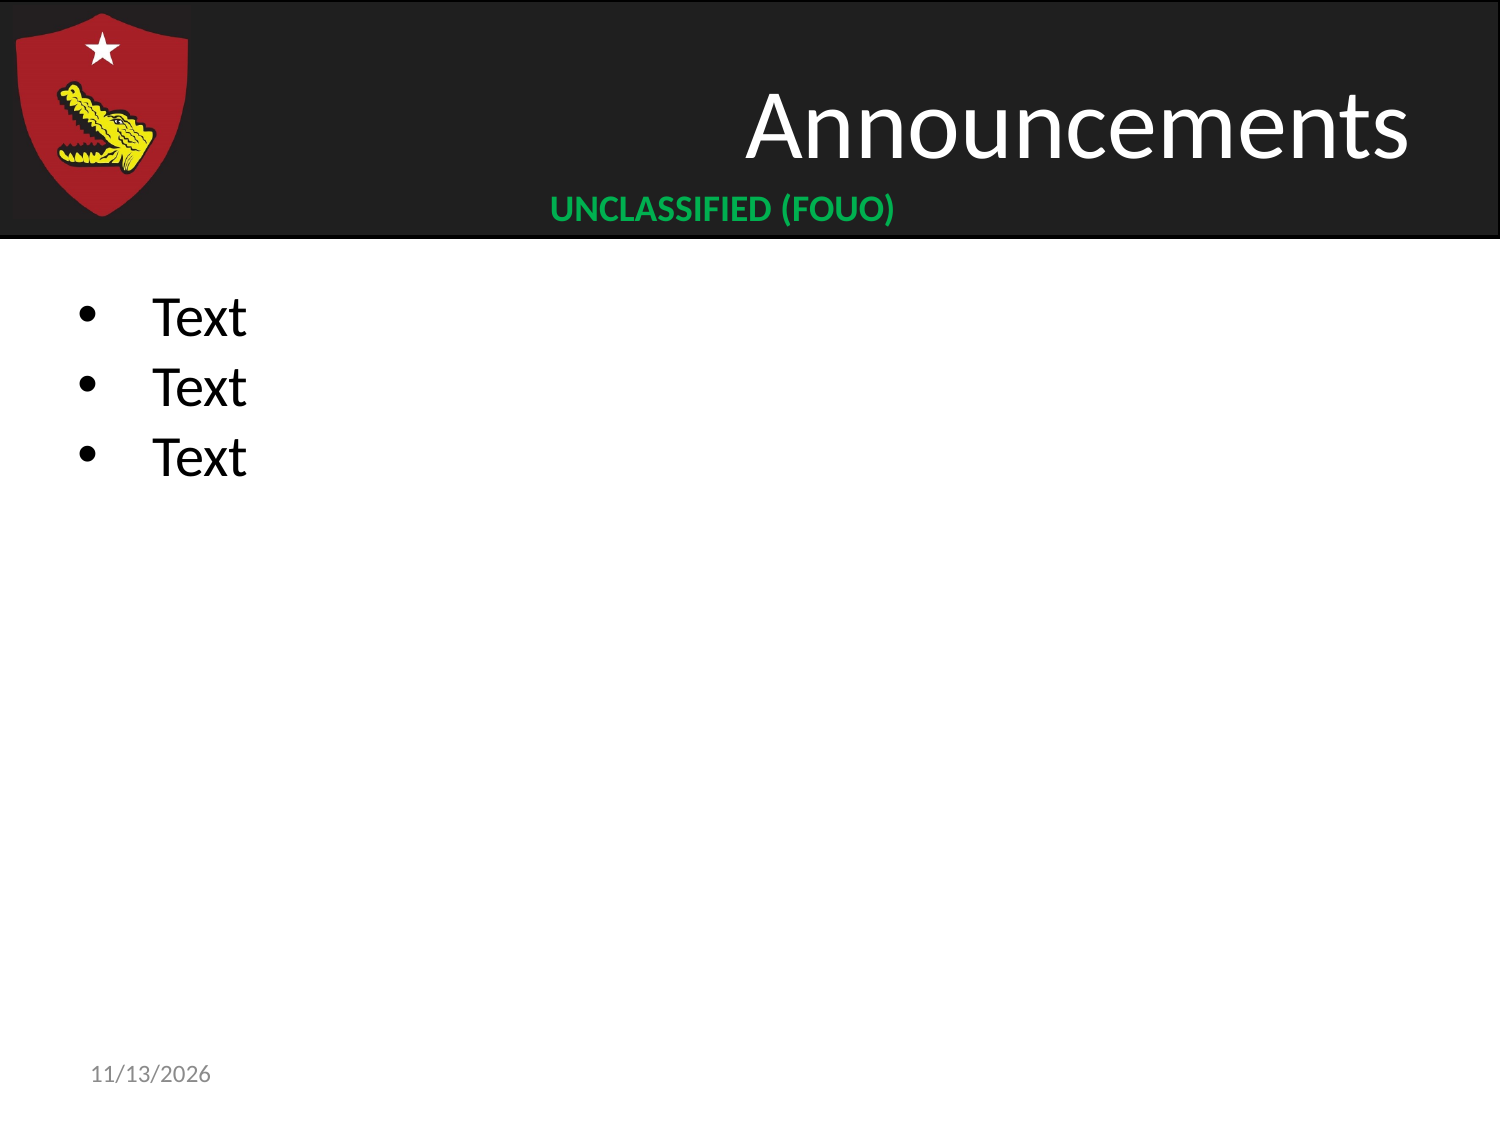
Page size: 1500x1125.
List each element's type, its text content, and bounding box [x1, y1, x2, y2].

text_box UNCLASSIFIED (FOUO) [535, 176, 932, 237]
title Announcements [196, 24, 1449, 213]
text_box Text Text Text [62, 270, 1463, 566]
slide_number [75, 1042, 425, 1103]
picture [12, 5, 192, 219]
text_box [0, 0, 1500, 239]
